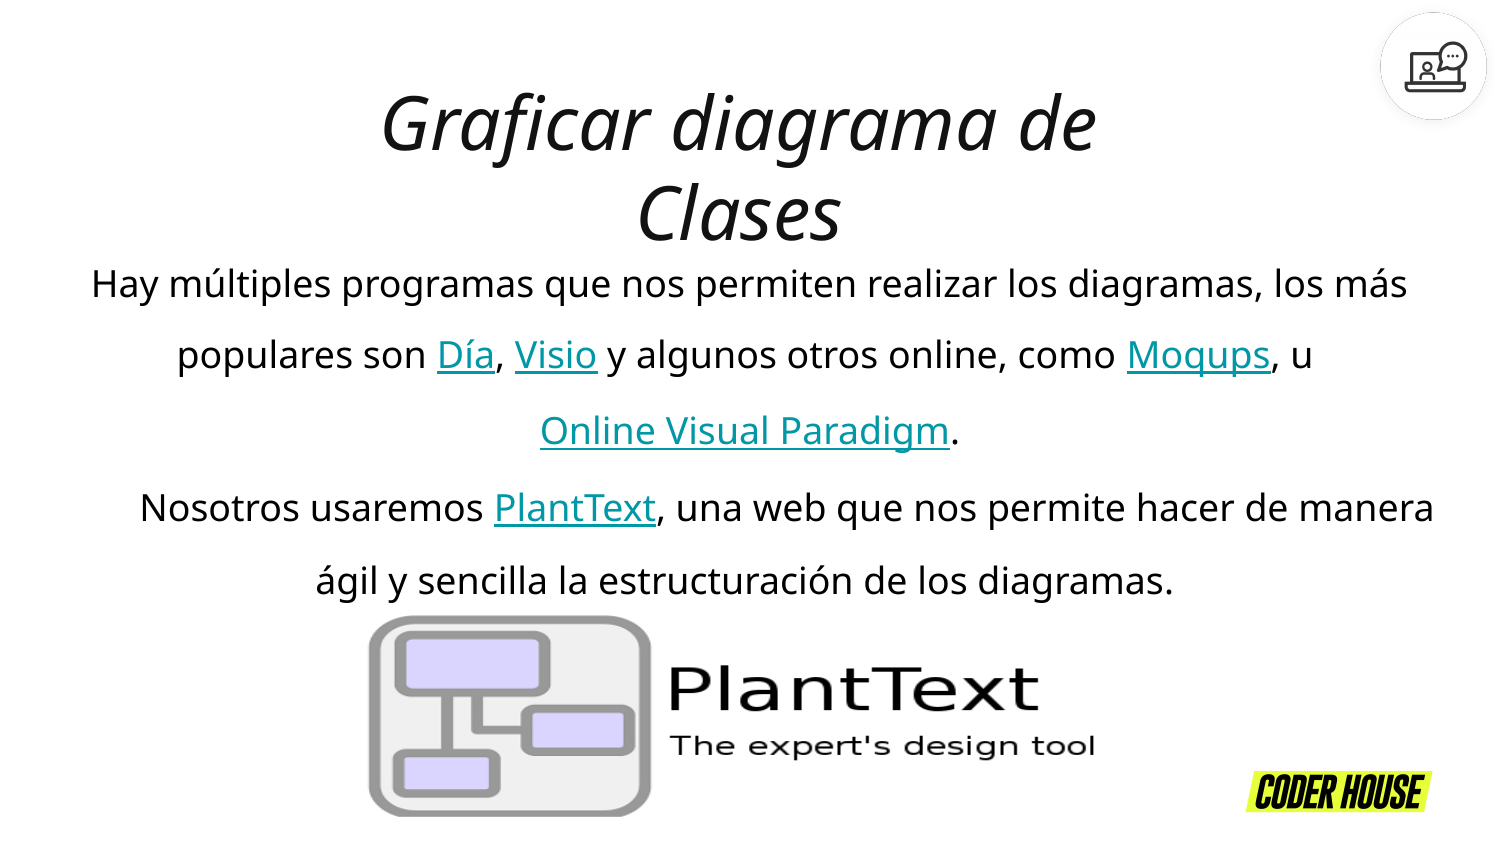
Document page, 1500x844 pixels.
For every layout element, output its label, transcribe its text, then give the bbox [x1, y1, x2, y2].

picture [365, 612, 1113, 819]
text_box Graficar diagrama de Clases [274, 60, 1204, 223]
picture [1367, 0, 1500, 133]
picture [1241, 764, 1437, 819]
text_box Hay múltiples programas que nos permiten realizar los diagramas, los más populares son Día, Visio y algunos otros online, como Moqups, u Online Visual Paradigm. Nosotros usaremos PlantText, una web que nos permite hacer de manera ágil y sencilla la estructuración de los diagramas. [42, 222, 1458, 498]
